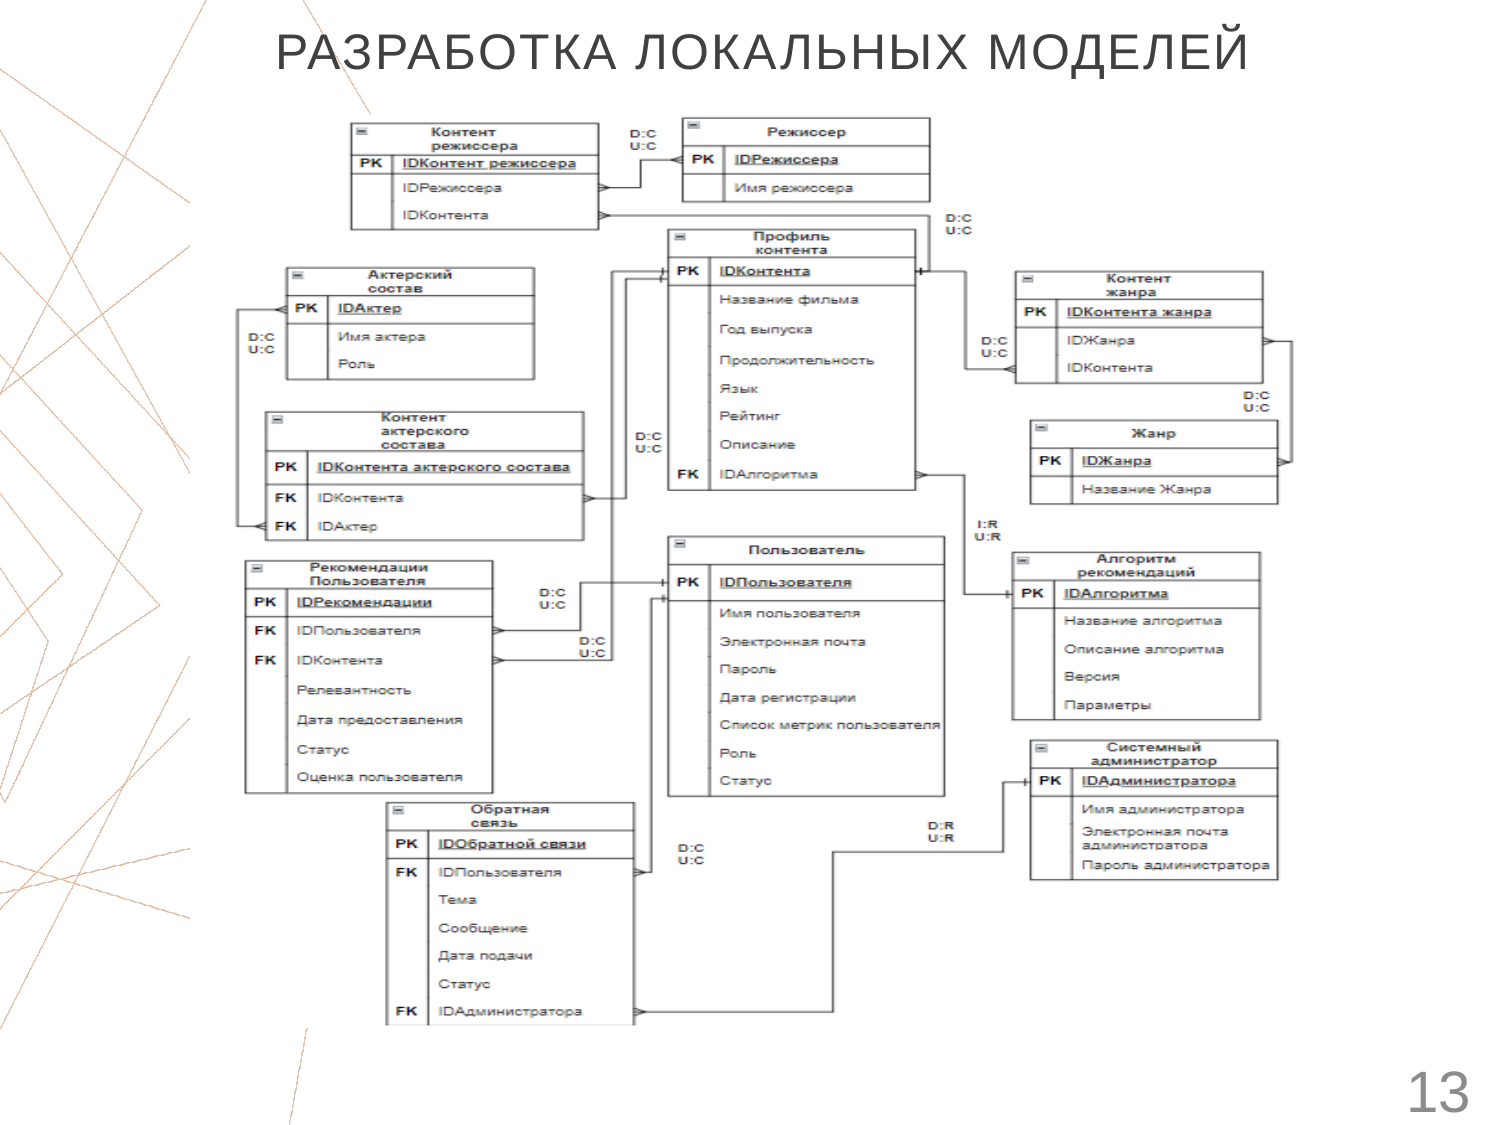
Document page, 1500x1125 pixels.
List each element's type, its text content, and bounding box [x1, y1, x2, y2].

text_box Разработка локальных моделей [260, 11, 1279, 87]
picture [0, 0, 1299, 1125]
slide_number 13 [1364, 1066, 1487, 1112]
